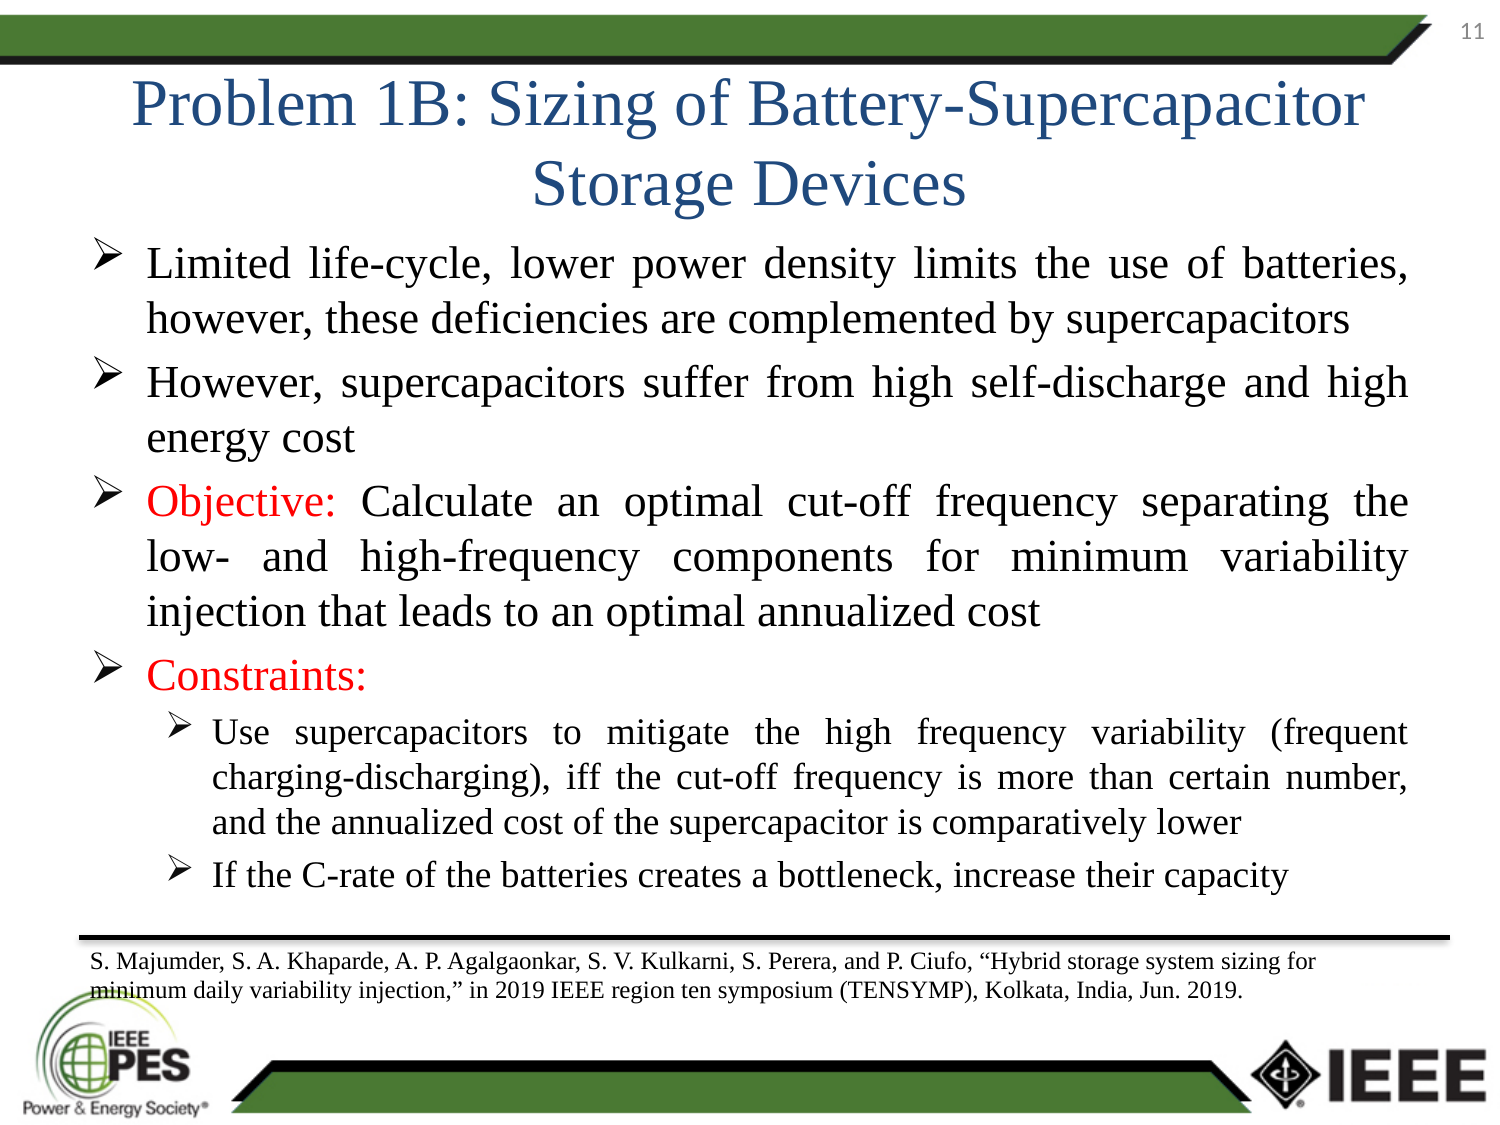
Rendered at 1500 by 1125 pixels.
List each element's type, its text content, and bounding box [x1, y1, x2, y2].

text_box S. Majumder, S. A. Khaparde, A. P. Agalgaonkar, S. V. Kulkarni, S. Perera, and P. Ciufo, “Hybrid storage system sizing for minimum daily variability injection,” in 2019 IEEE region ten symposium (TENSYMP), Kolkata, India, Jun. 2019. [74, 936, 1425, 1012]
slide_number 11 [1149, 0, 1500, 60]
picture [0, 0, 1500, 1125]
list Limited life-cycle, lower power density limits the use of batteries, however, these deficiencies are complemented by supercapacitors However, supercapacitors suffer from high self-discharge and high energy cost Objective: Calculate an optimal cut-off frequency separating the low- and high-frequency components for minimum variability injection that leads to an optimal annualized cost Constraints: Use supercapacitors to mitigate the high frequency variability (frequent charging-discharging), iff the cut-off frequency is more than certain number, and the annualized cost of the supercapacitor is comparatively lower If the C-rate of the batteries creates a bottleneck, increase their capacity [74, 224, 1426, 936]
title Problem 1B: Sizing of Battery-Supercapacitor Storage Devices [74, 44, 1426, 224]
